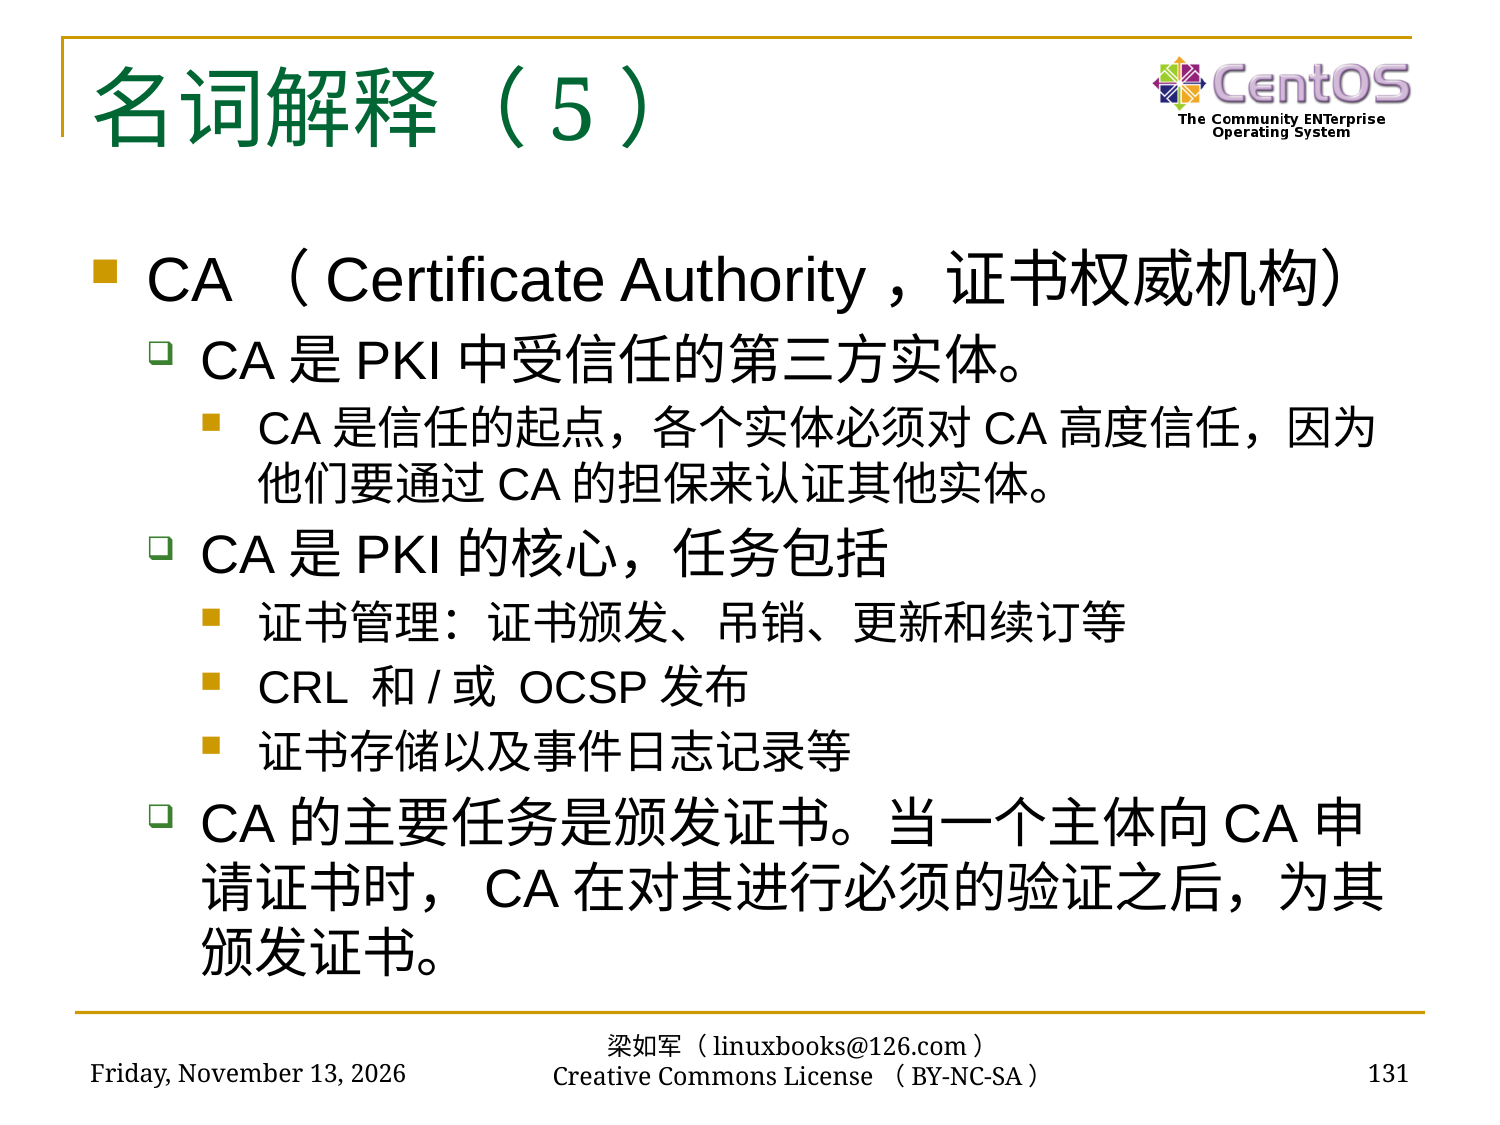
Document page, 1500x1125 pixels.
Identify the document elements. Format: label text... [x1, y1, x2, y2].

footer 梁如军（linuxbooks@126.com） Creative Commons License（BY-NC-SA） [359, 1022, 1247, 1099]
slide_number 131 [1074, 1023, 1426, 1100]
title 名词解释（5） [74, 45, 1426, 231]
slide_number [74, 1023, 426, 1100]
list CA（Certificate Authority，证书权威机构） CA是PKI中受信任的第三方实体。 CA是信任的起点，各个实体必须对CA高度信任，因为他们要通过CA的担保来认证其他实体。 CA是PKI的核心，任务包括 证书管理：证书颁发、吊销、更新和续订等 CRL 和/或 OCSP发布 证书存储以及事件日志记录等 CA的主要任务是颁发证书。当一个主体向CA申请证书时，CA在对其进行必须的验证之后，为其颁发证书。 [74, 231, 1426, 1006]
